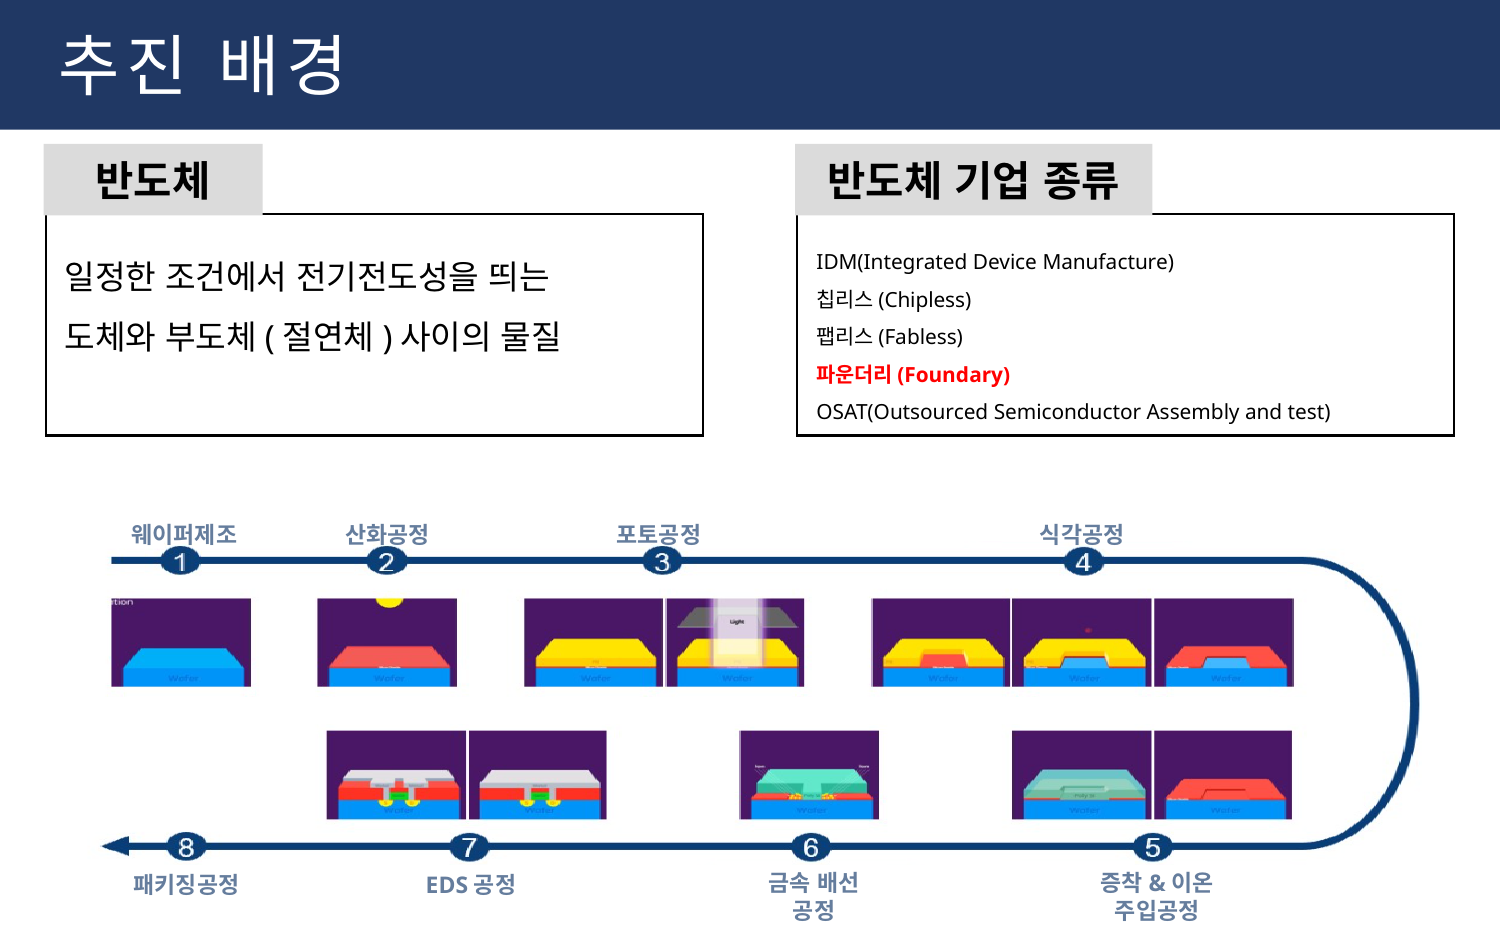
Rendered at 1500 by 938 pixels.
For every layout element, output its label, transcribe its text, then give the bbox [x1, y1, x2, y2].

text_box [796, 213, 1455, 437]
text_box [45, 213, 704, 437]
title 추진 배경 [43, 8, 504, 130]
text_box [0, 0, 1500, 131]
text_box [78, 499, 1442, 938]
text_box 반도체 [43, 143, 264, 216]
text_box 반도체 기업 종류 [794, 143, 1153, 216]
